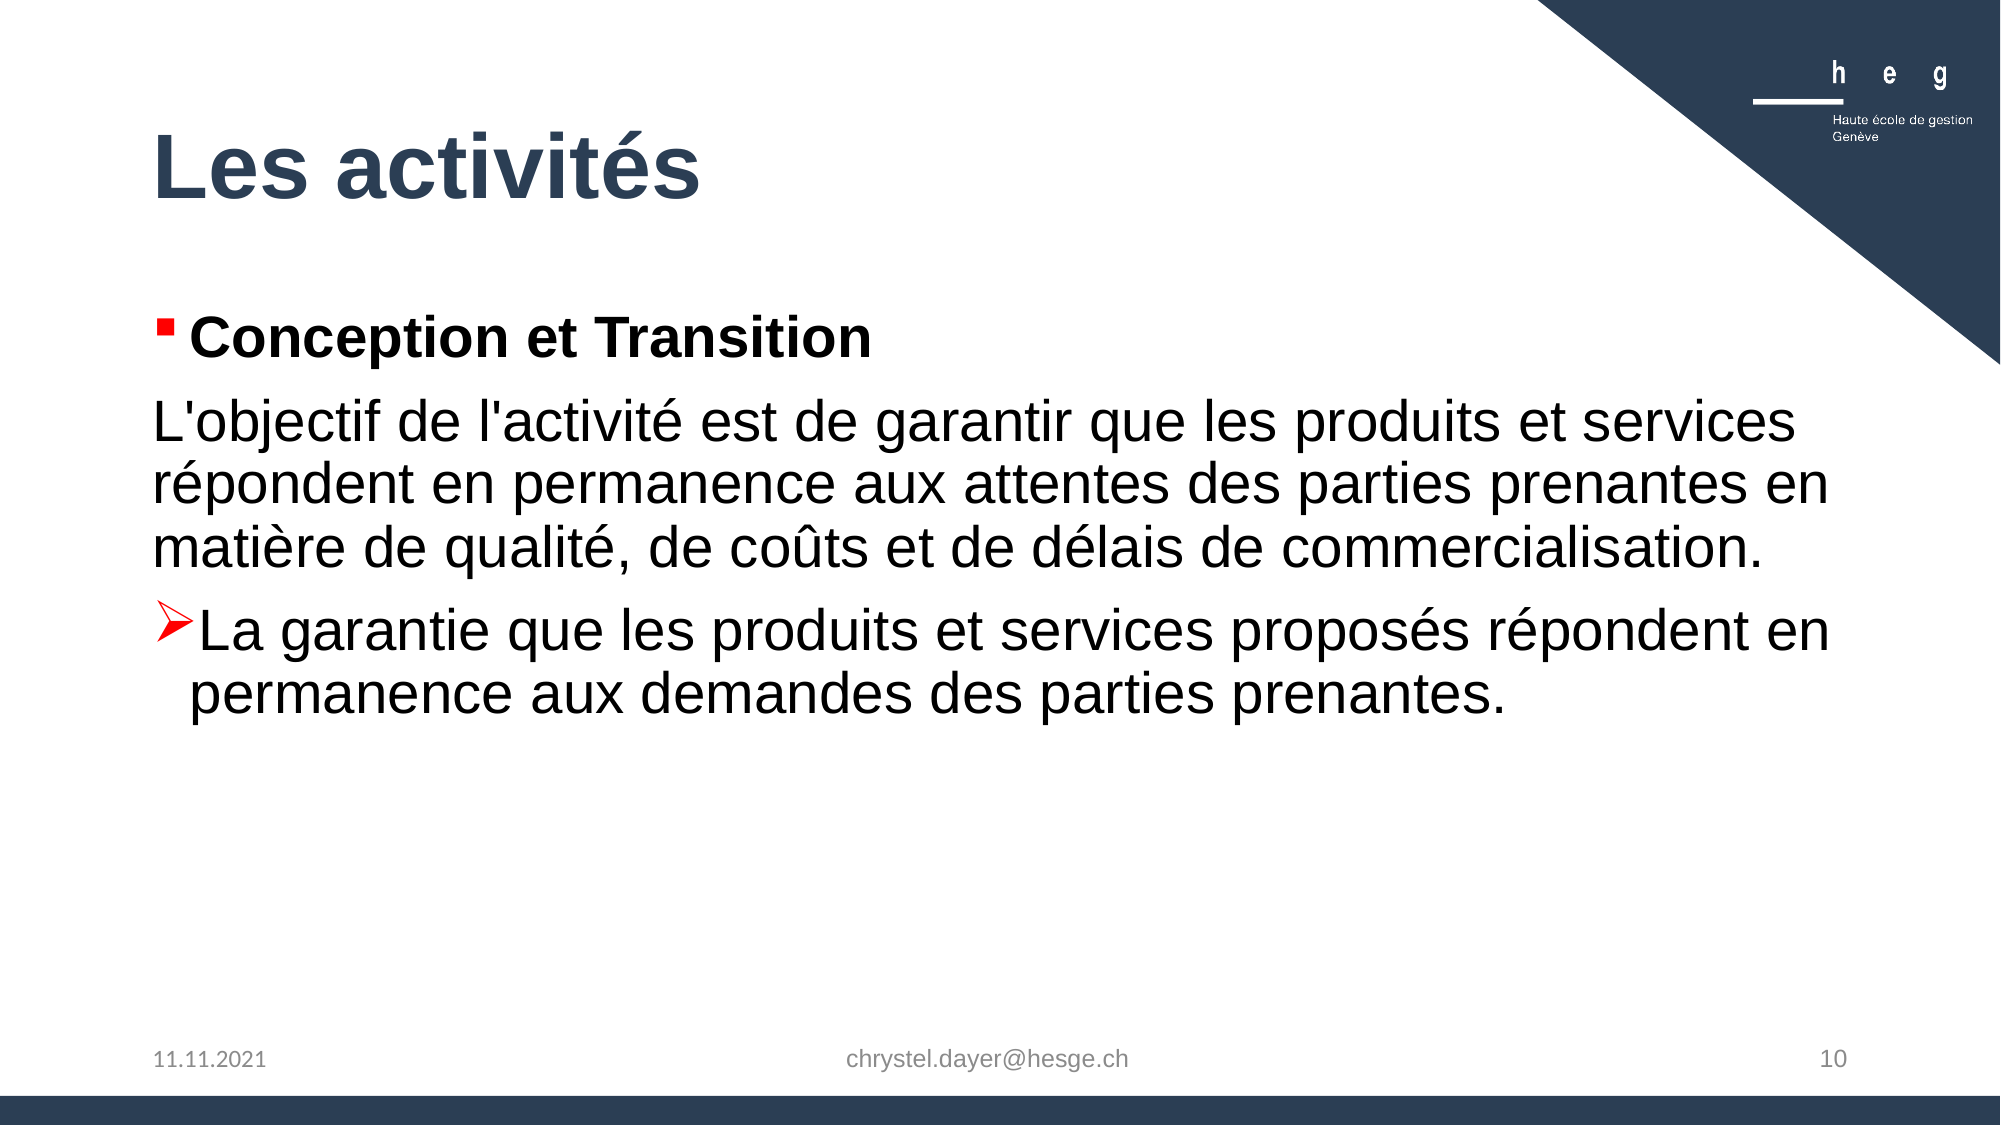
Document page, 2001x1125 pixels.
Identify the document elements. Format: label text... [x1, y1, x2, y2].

slide_number 10 [1412, 1027, 1863, 1088]
list Conception et Transition L'objectif de l'activité est de garantir que les produits et services répondent en permanence aux attentes des parties prenantes en matière de qualité, de coûts et de délais de commercialisation. La garantie que les produits et services proposés répondent en permanence aux demandes des parties prenantes. [137, 299, 1863, 977]
title Les activités [137, 59, 1600, 278]
picture [1753, 60, 1972, 141]
footer chrystel.dayer@hesge.ch [650, 1027, 1326, 1088]
